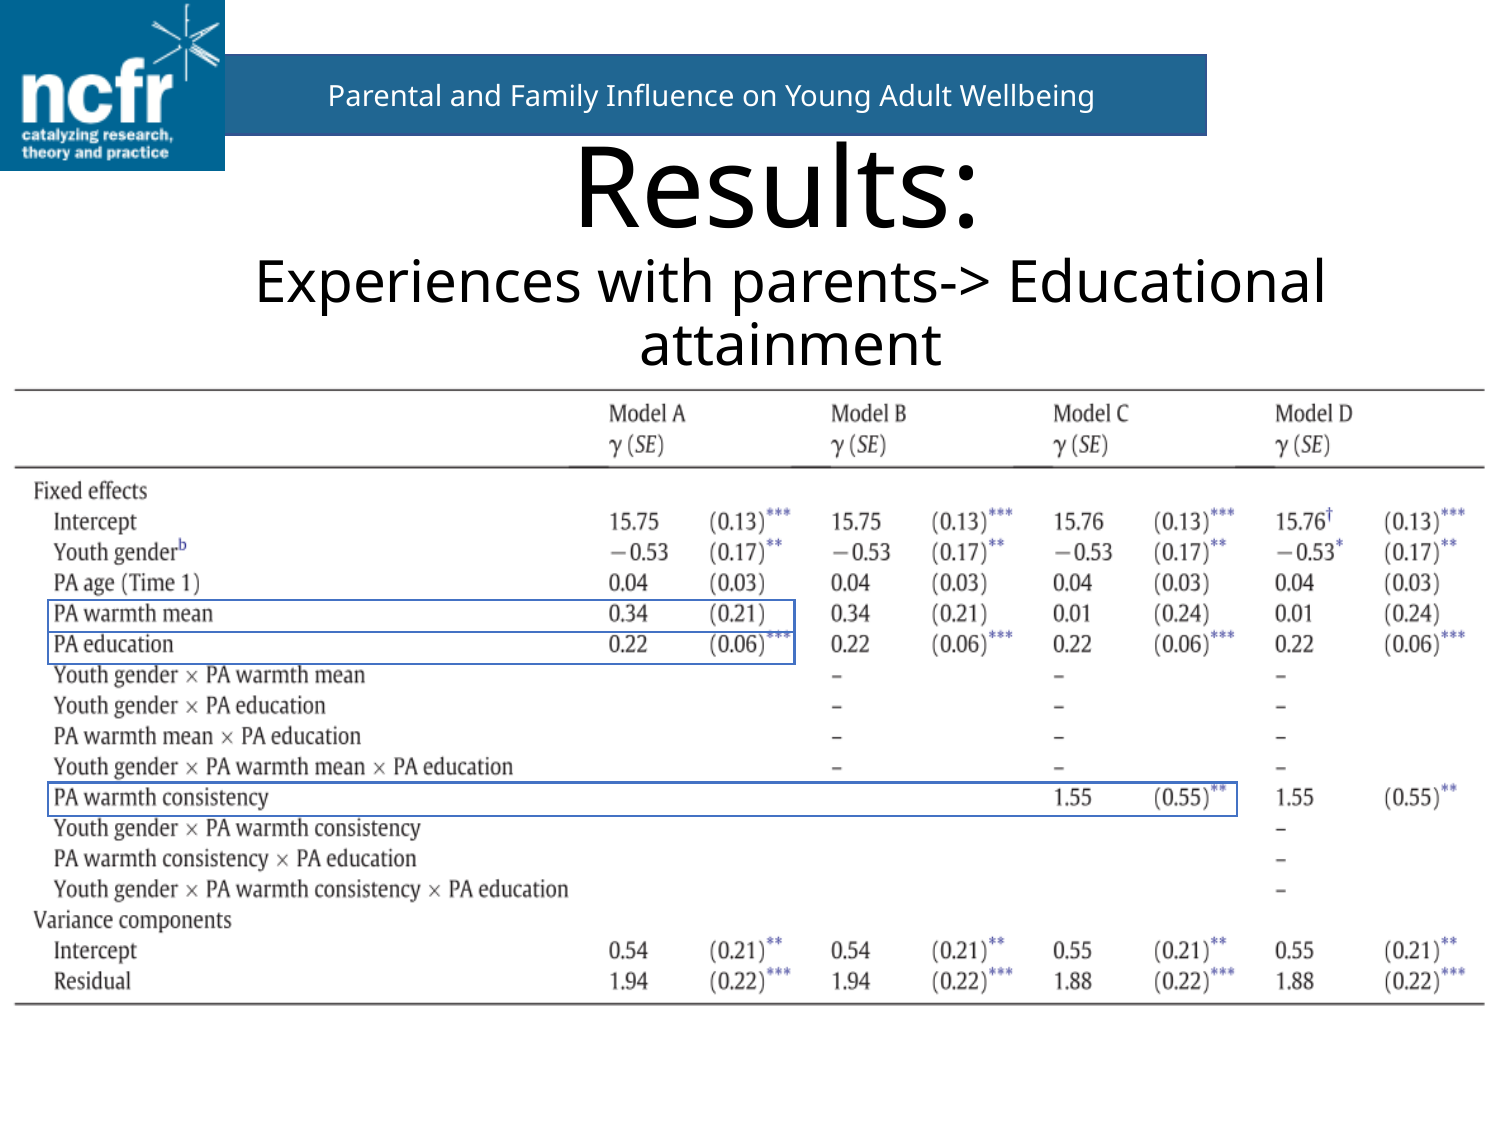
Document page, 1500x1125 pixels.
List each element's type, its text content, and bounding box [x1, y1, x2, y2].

picture [0, 381, 1500, 1017]
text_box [0, 0, 1206, 171]
title Results: Experiences with parents-> Educational attainment [96, 145, 1486, 363]
